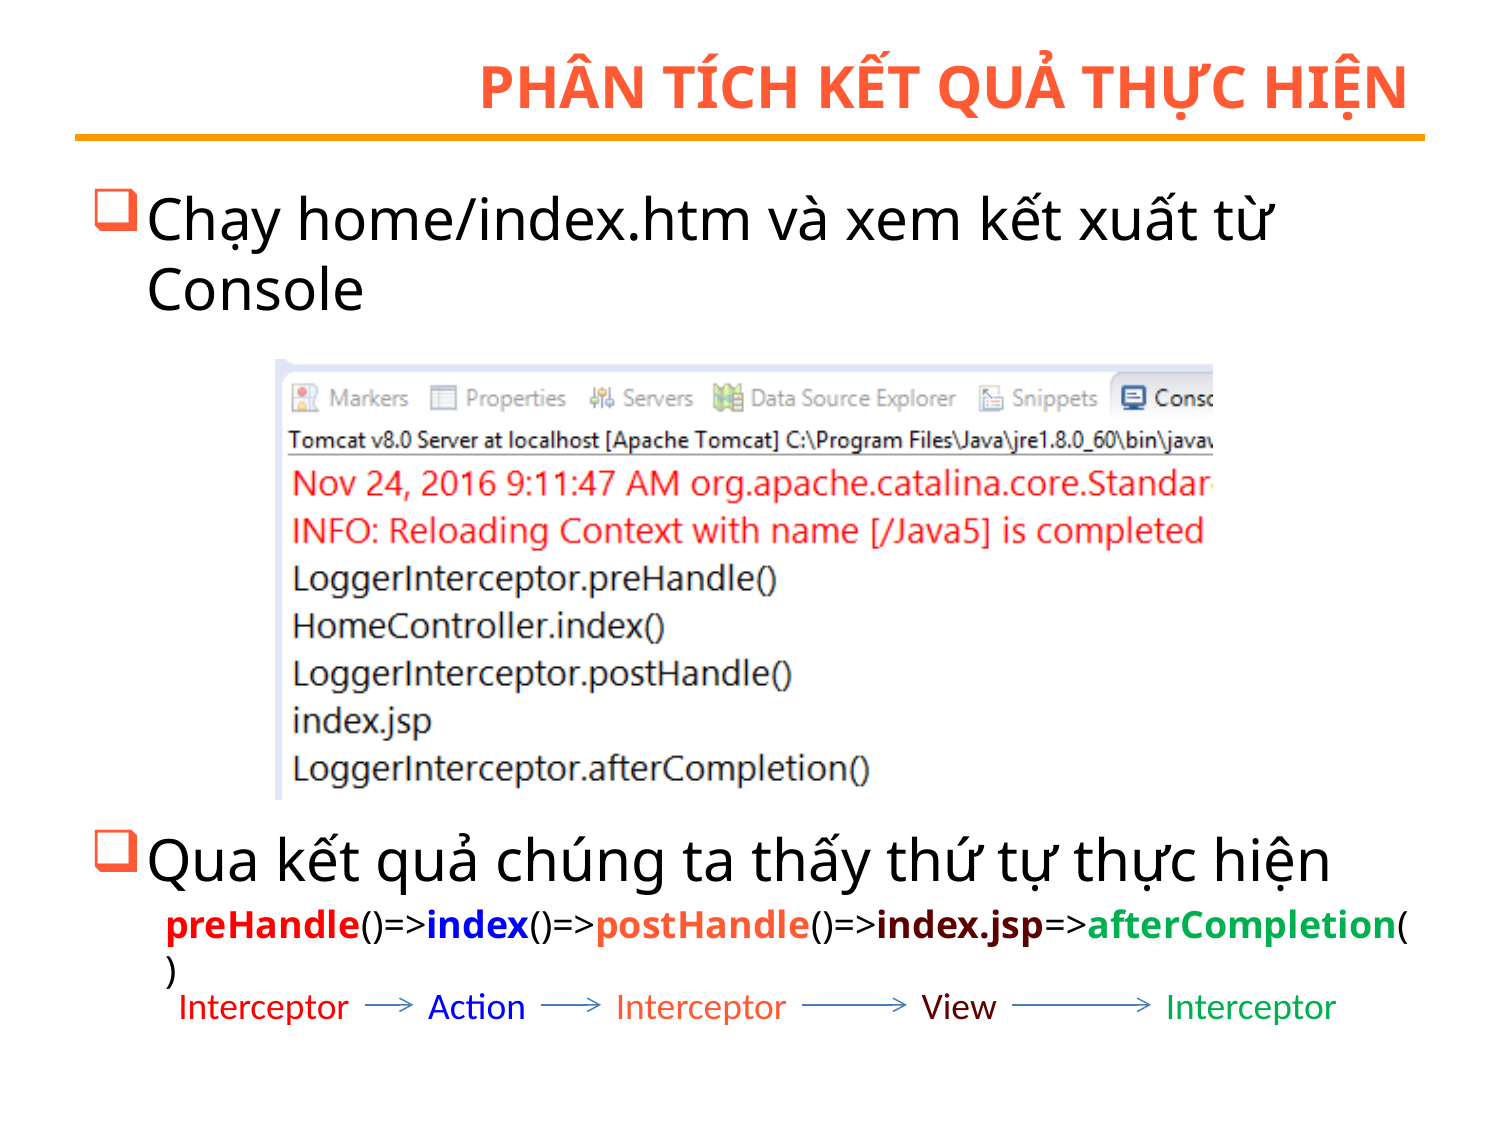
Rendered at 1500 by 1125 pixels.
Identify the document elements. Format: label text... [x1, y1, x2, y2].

text_box Interceptor [1151, 974, 1353, 1035]
text_box Action [413, 974, 542, 1035]
text_box Interceptor [163, 974, 365, 1035]
list Chạy home/index.htm và xem kết xuất từ Console Qua kết quả chúng ta thấy thứ tự thực hiện preHandle()=>index()=>postHandle()=>index.jsp=>afterCompletion() [75, 174, 1425, 1038]
text_box View [906, 974, 1012, 1035]
picture [274, 359, 1213, 801]
text_box Interceptor [601, 974, 803, 1035]
title Phân tích kết quả thực hiện [337, 45, 1425, 125]
